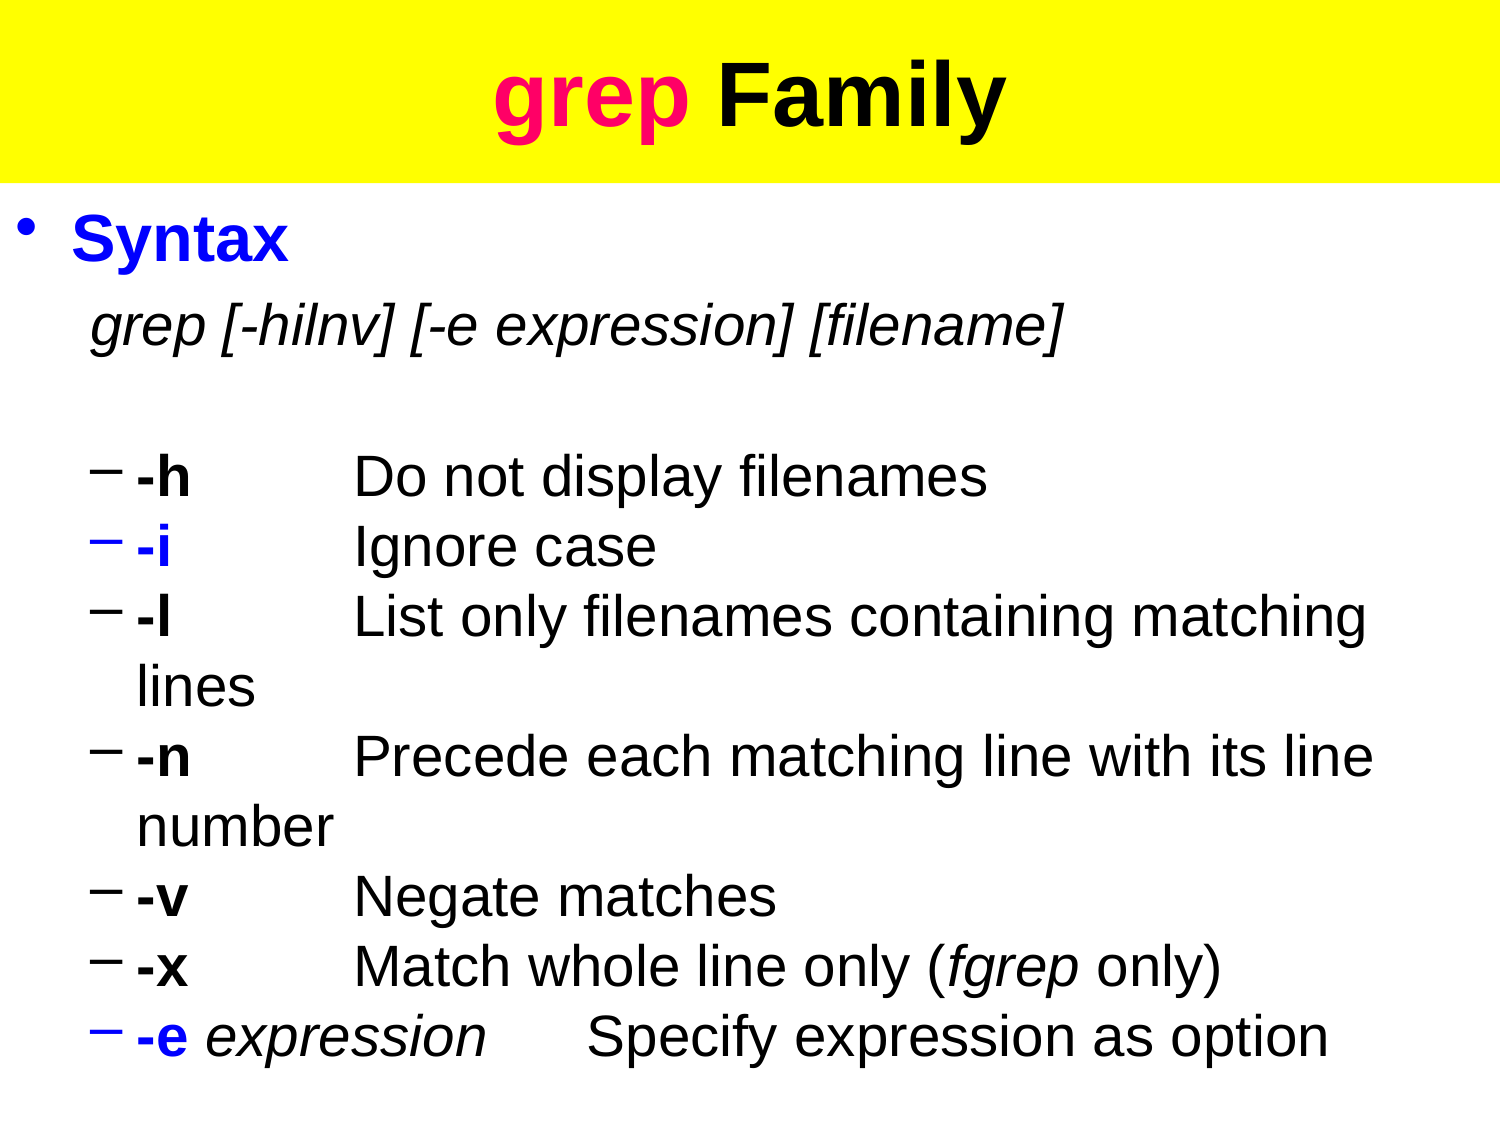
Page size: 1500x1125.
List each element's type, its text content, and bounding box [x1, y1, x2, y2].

list Syntax grep [-hilnv] [-e expression] [filename] -h Do not display filenames -i Ignore case -l List only filenames containing matching lines -n Precede each matching line with its line number -v Negate matches -x Match whole line only (fgrep only) -e expression Specify expression as option [0, 187, 1500, 1063]
title grep Family [0, 0, 1500, 184]
